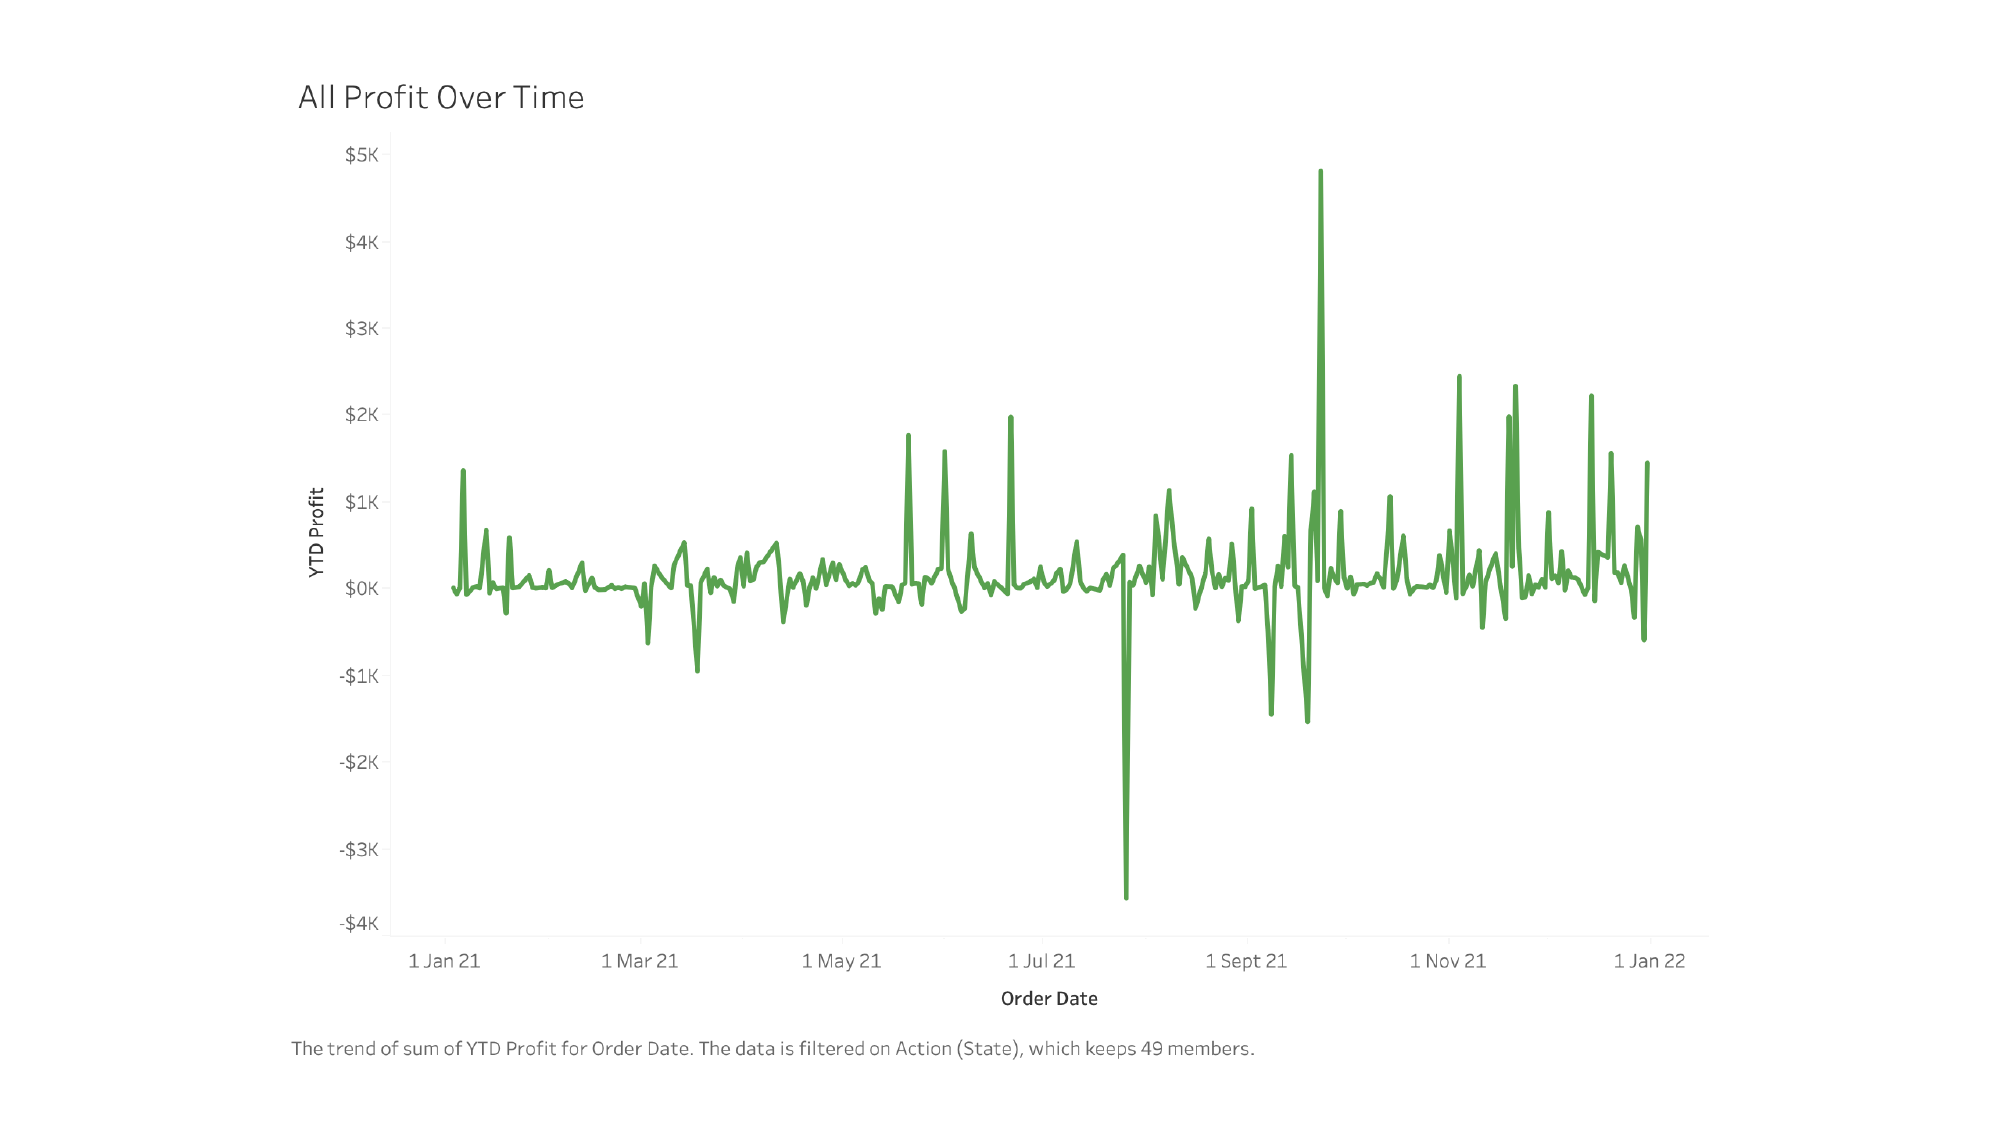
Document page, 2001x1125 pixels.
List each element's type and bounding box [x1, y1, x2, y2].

picture [291, 64, 1709, 1061]
